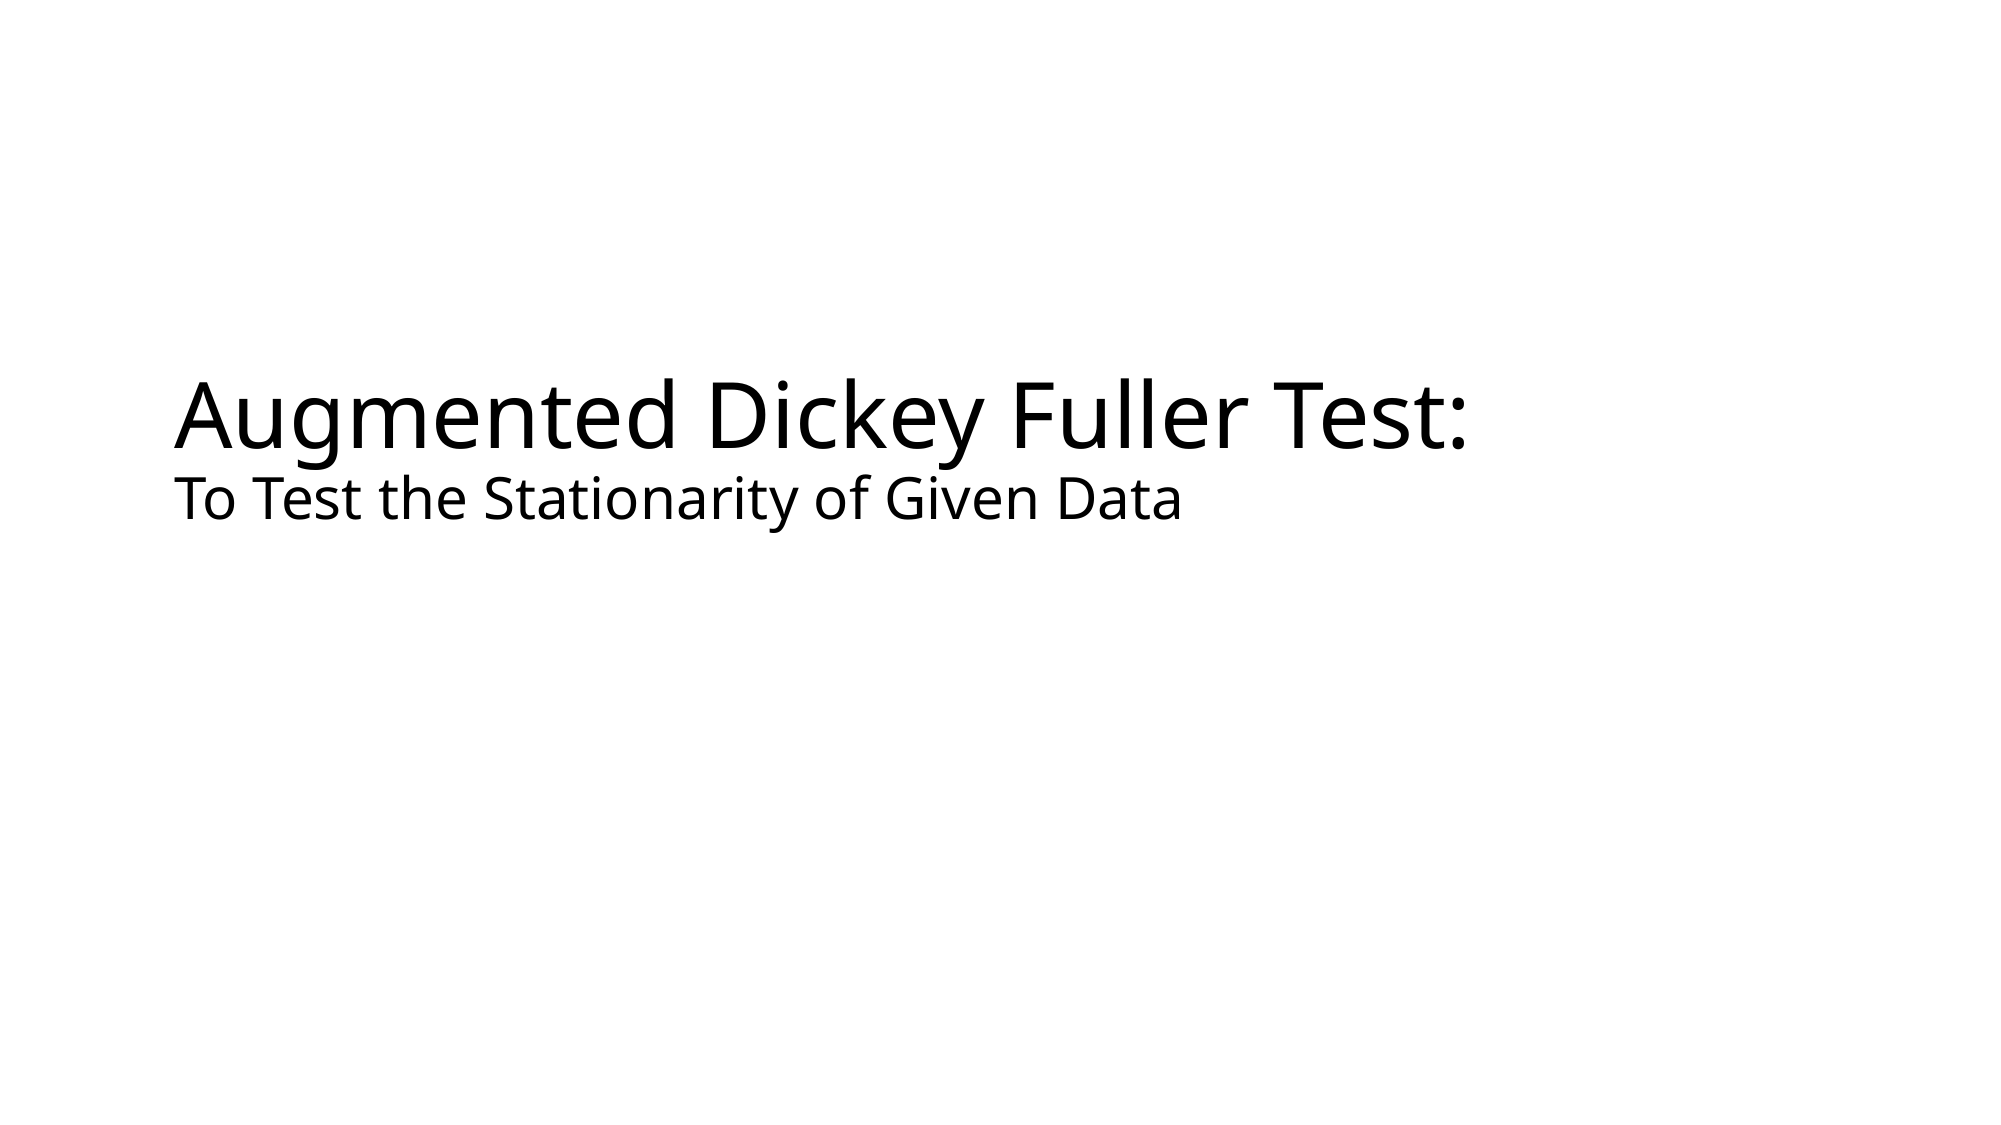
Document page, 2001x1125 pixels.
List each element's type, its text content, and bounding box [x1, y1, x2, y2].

title Augmented Dickey Fuller Test: To Test the Stationarity of Given Data [159, 342, 1885, 560]
